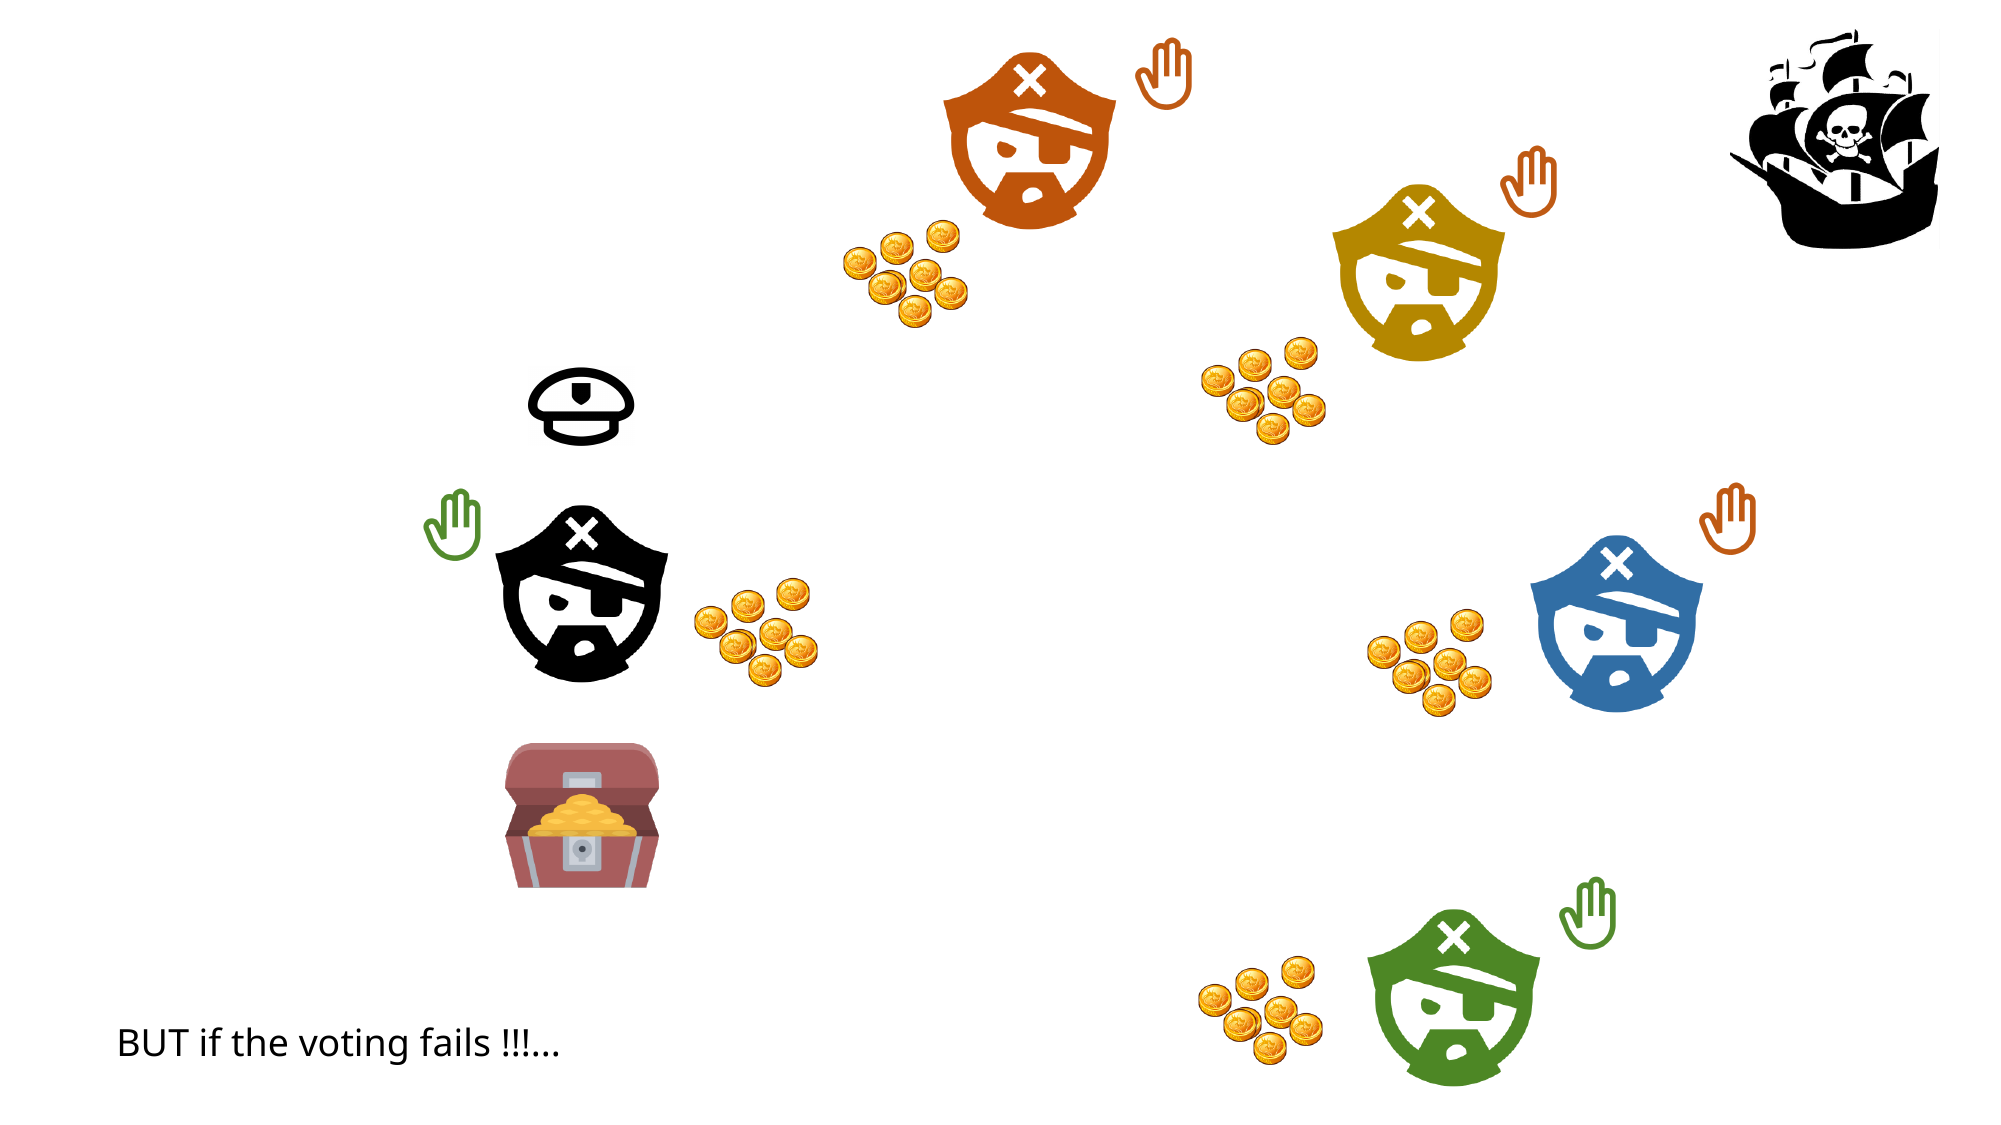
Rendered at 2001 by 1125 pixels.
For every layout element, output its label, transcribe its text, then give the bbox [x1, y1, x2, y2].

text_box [691, 575, 820, 689]
picture [1359, 869, 1635, 1093]
picture [1324, 137, 1576, 368]
picture [1522, 474, 1775, 719]
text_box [1196, 953, 1325, 1067]
picture [934, 29, 1211, 237]
picture [410, 480, 676, 689]
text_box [1199, 334, 1328, 448]
picture [1730, 29, 1940, 251]
picture [528, 366, 635, 446]
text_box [841, 217, 969, 330]
picture [505, 738, 659, 892]
text_box BUT if the voting fails !!!... [101, 1011, 577, 1071]
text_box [1365, 606, 1494, 719]
